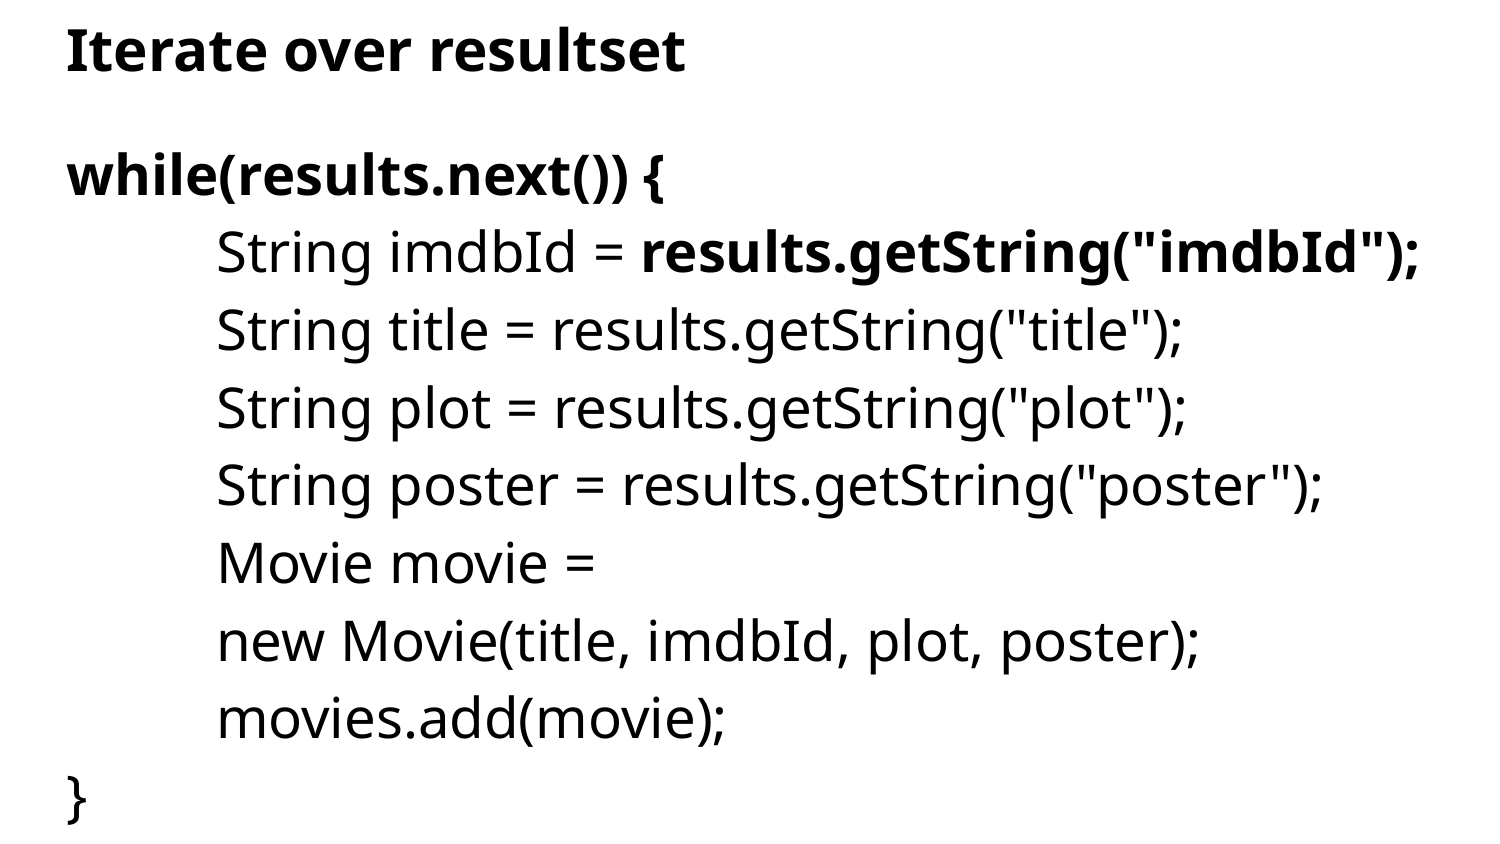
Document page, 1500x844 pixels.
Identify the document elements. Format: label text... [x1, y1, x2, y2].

list while(results.next()) { String imdbId = results.getString("imdbId"); String title = results.getString("title"); String plot = results.getString("plot"); String poster = results.getString("poster"); Movie movie = new Movie(title, imdbId, plot, poster); movies.add(movie); } [51, 114, 1500, 844]
title Iterate over resultset [51, 0, 1449, 92]
